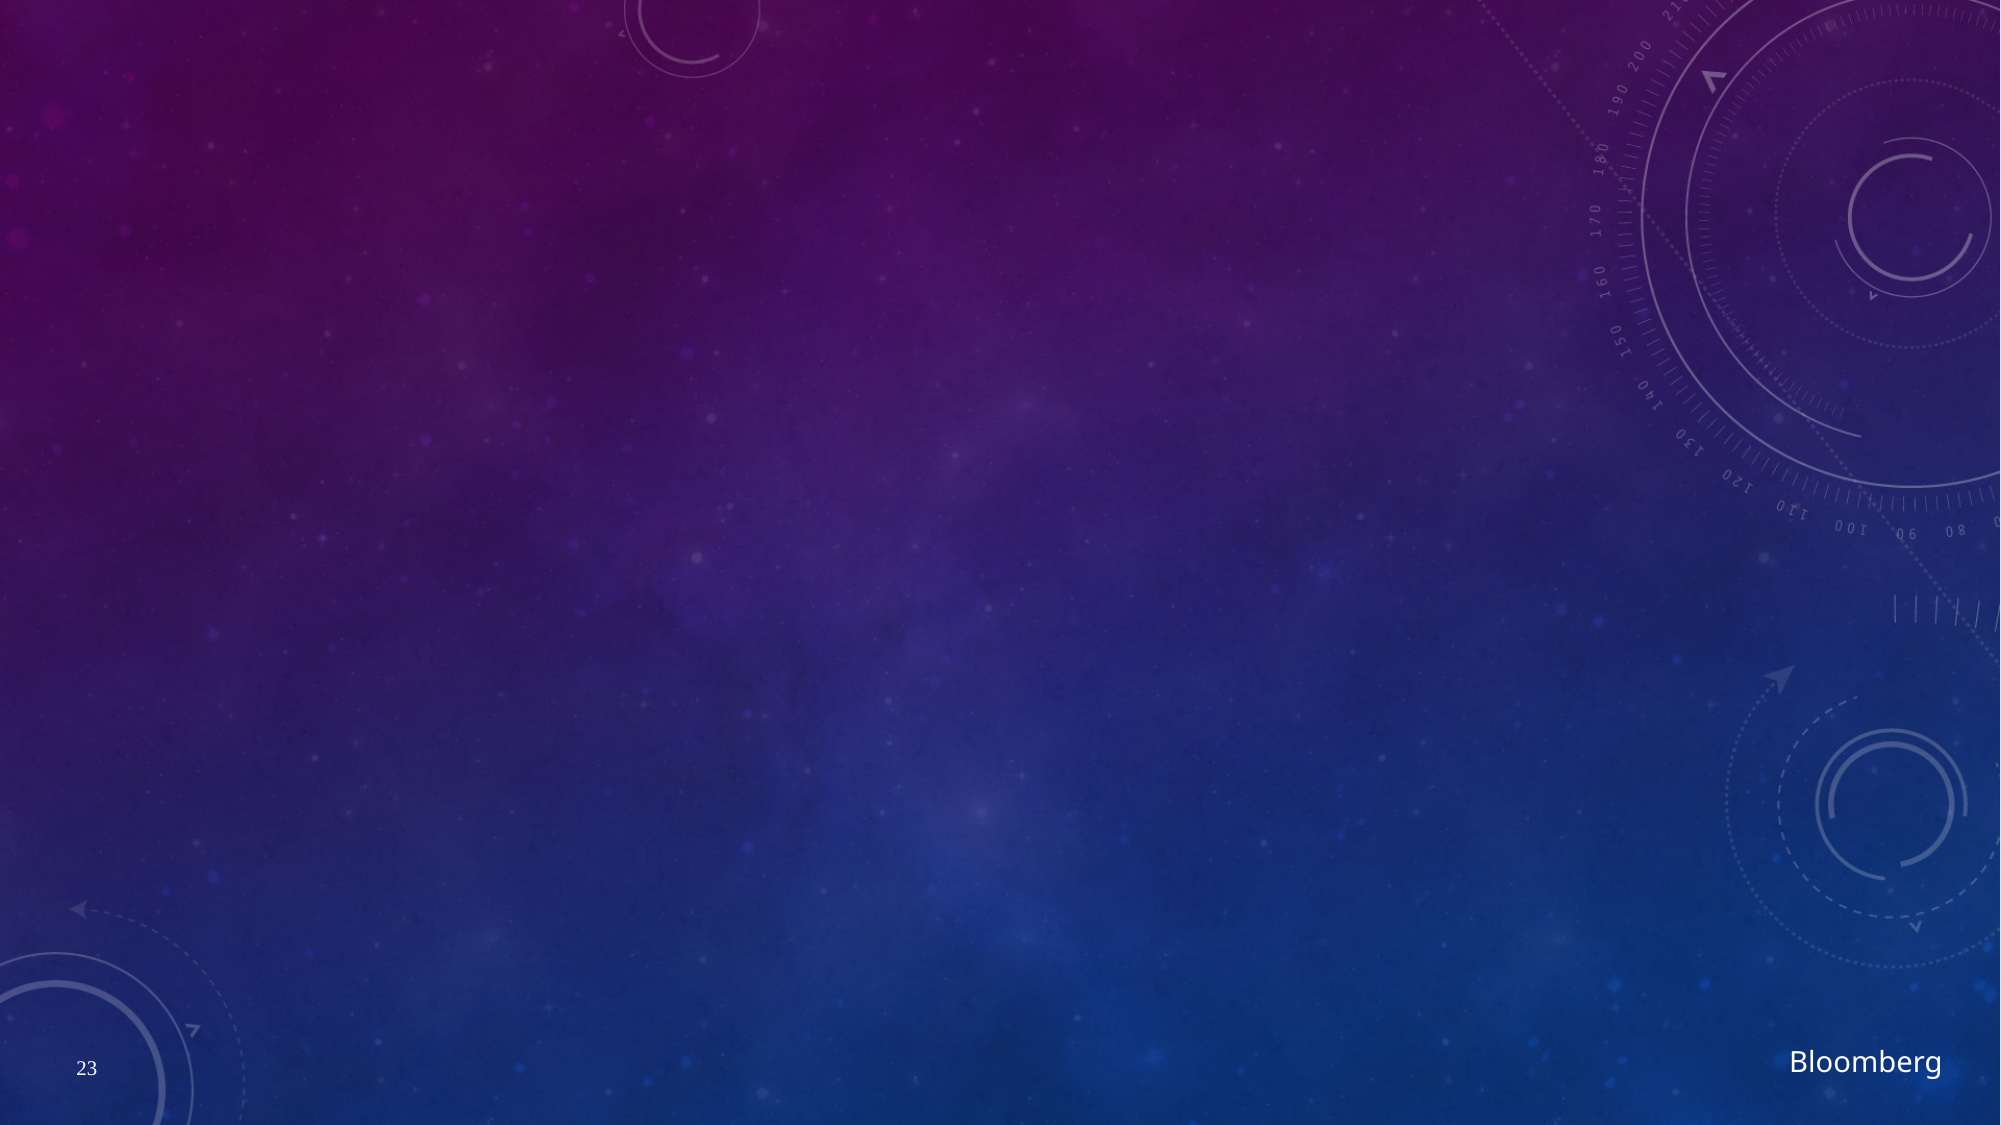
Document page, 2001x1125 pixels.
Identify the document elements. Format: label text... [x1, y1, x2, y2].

picture [0, 0, 2001, 1125]
slide_number 23 [22, 1035, 113, 1098]
